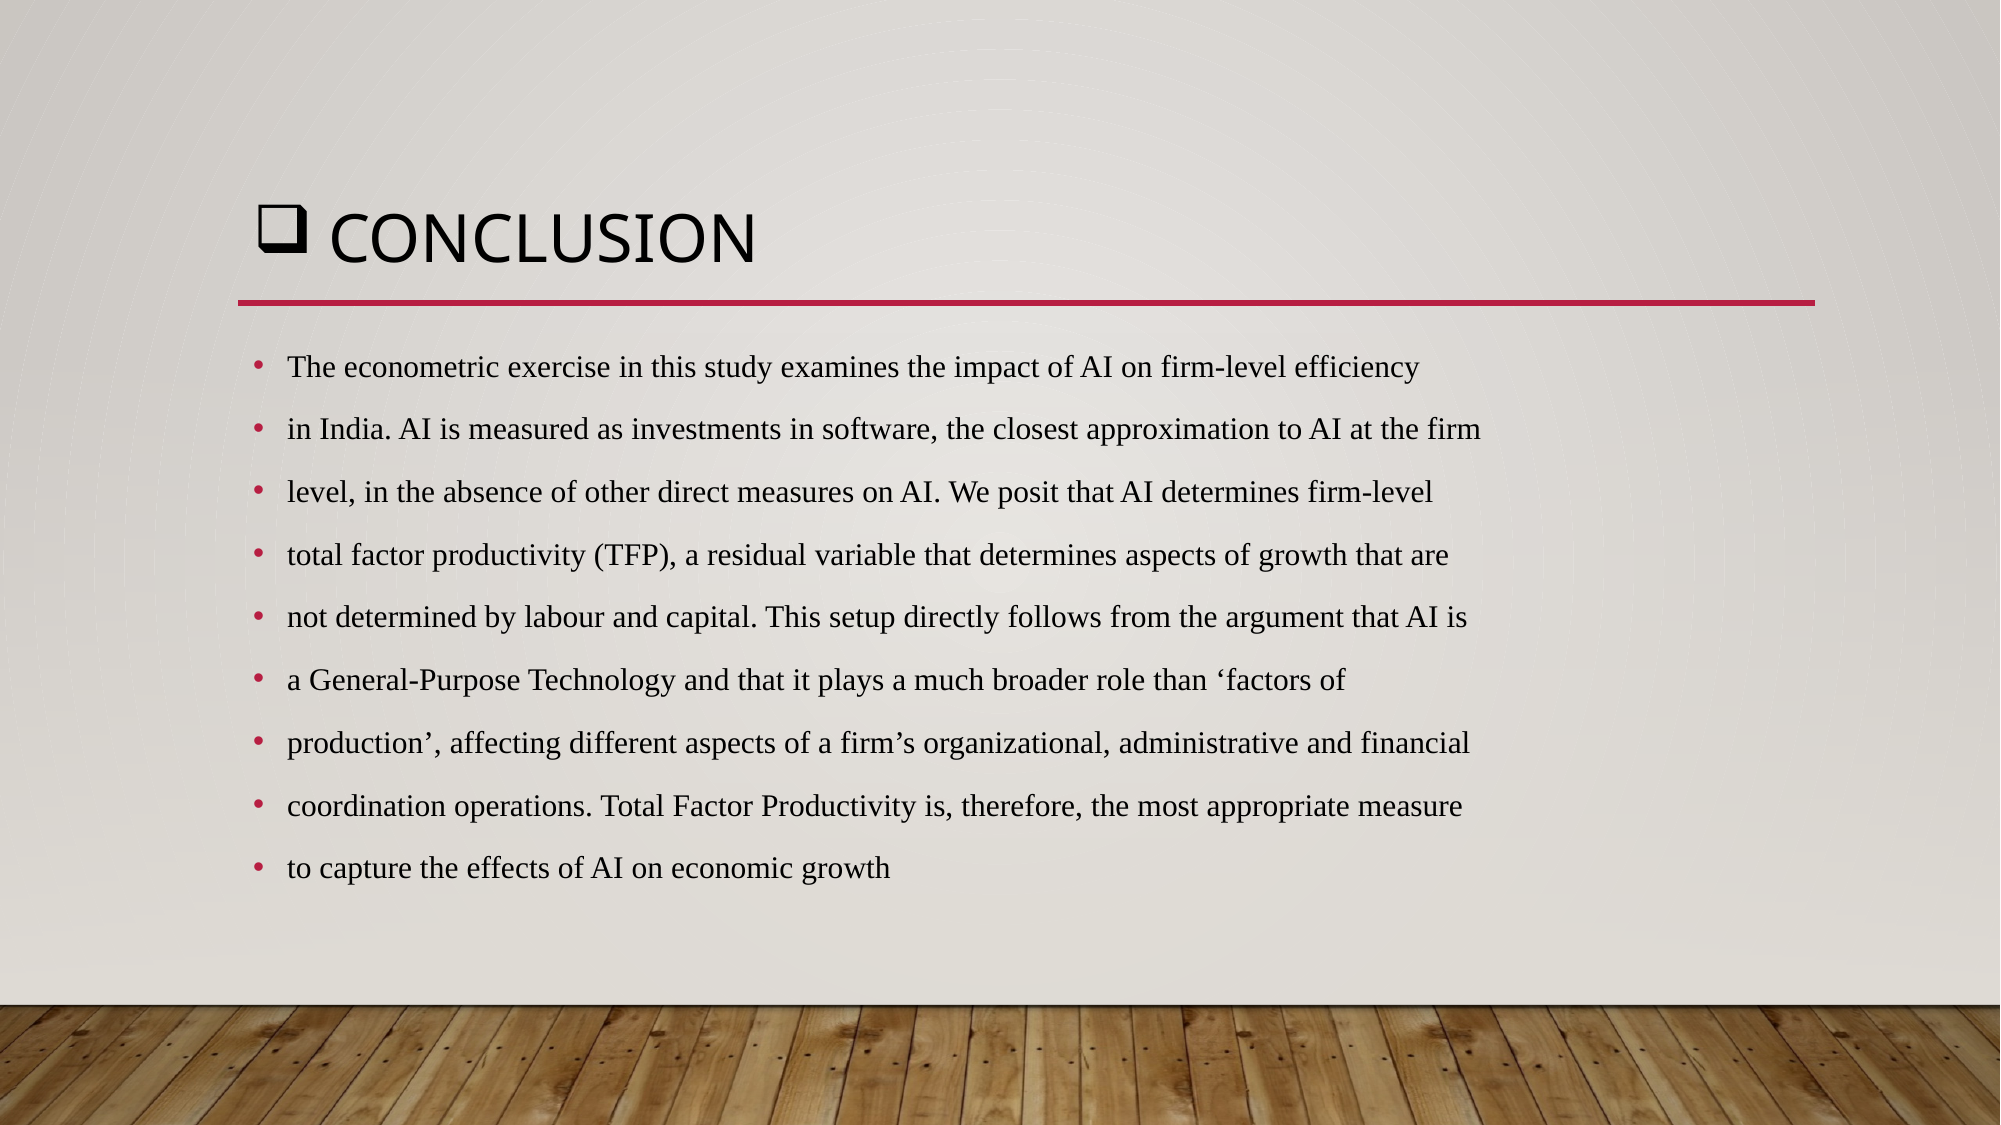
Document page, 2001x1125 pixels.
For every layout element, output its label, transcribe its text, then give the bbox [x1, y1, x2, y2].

list The econometric exercise in this study examines the impact of AI on firm-level efficiency in India. AI is measured as investments in software, the closest approximation to AI at the firm level, in the absence of other direct measures on AI. We posit that AI determines firm-level total factor productivity (TFP), a residual variable that determines aspects of growth that are not determined by labour and capital. This setup directly follows from the argument that AI is a General-Purpose Technology and that it plays a much broader role than ‘factors of production’, affecting different aspects of a firm’s organizational, administrative and financial coordination operations. Total Factor Productivity is, therefore, the most appropriate measure to capture the effects of AI on economic growth [238, 330, 1814, 897]
picture [0, 1005, 2000, 1125]
title conclusion [238, 197, 1814, 305]
